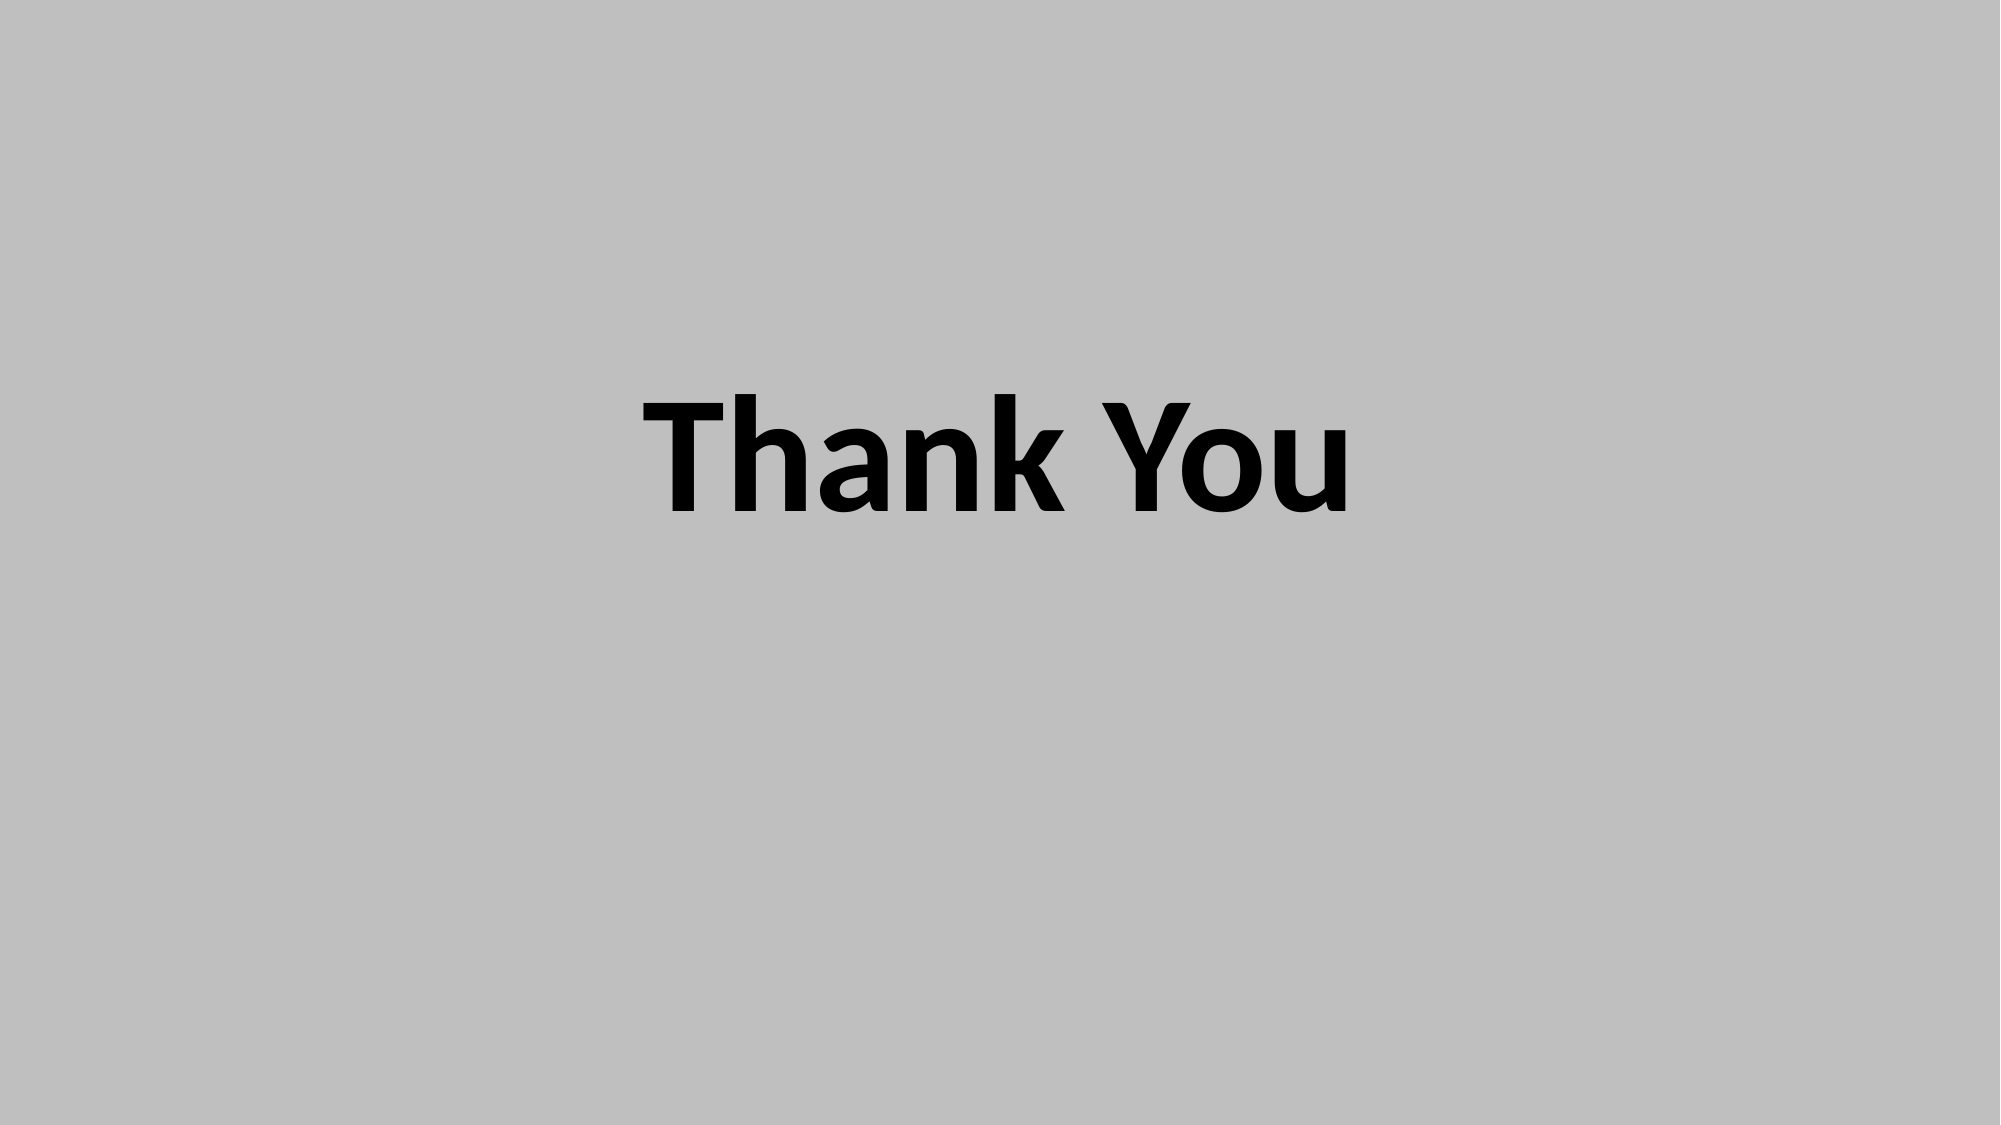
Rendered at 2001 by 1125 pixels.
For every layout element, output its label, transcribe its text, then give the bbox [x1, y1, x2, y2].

text_box Thank You [397, 337, 1603, 553]
